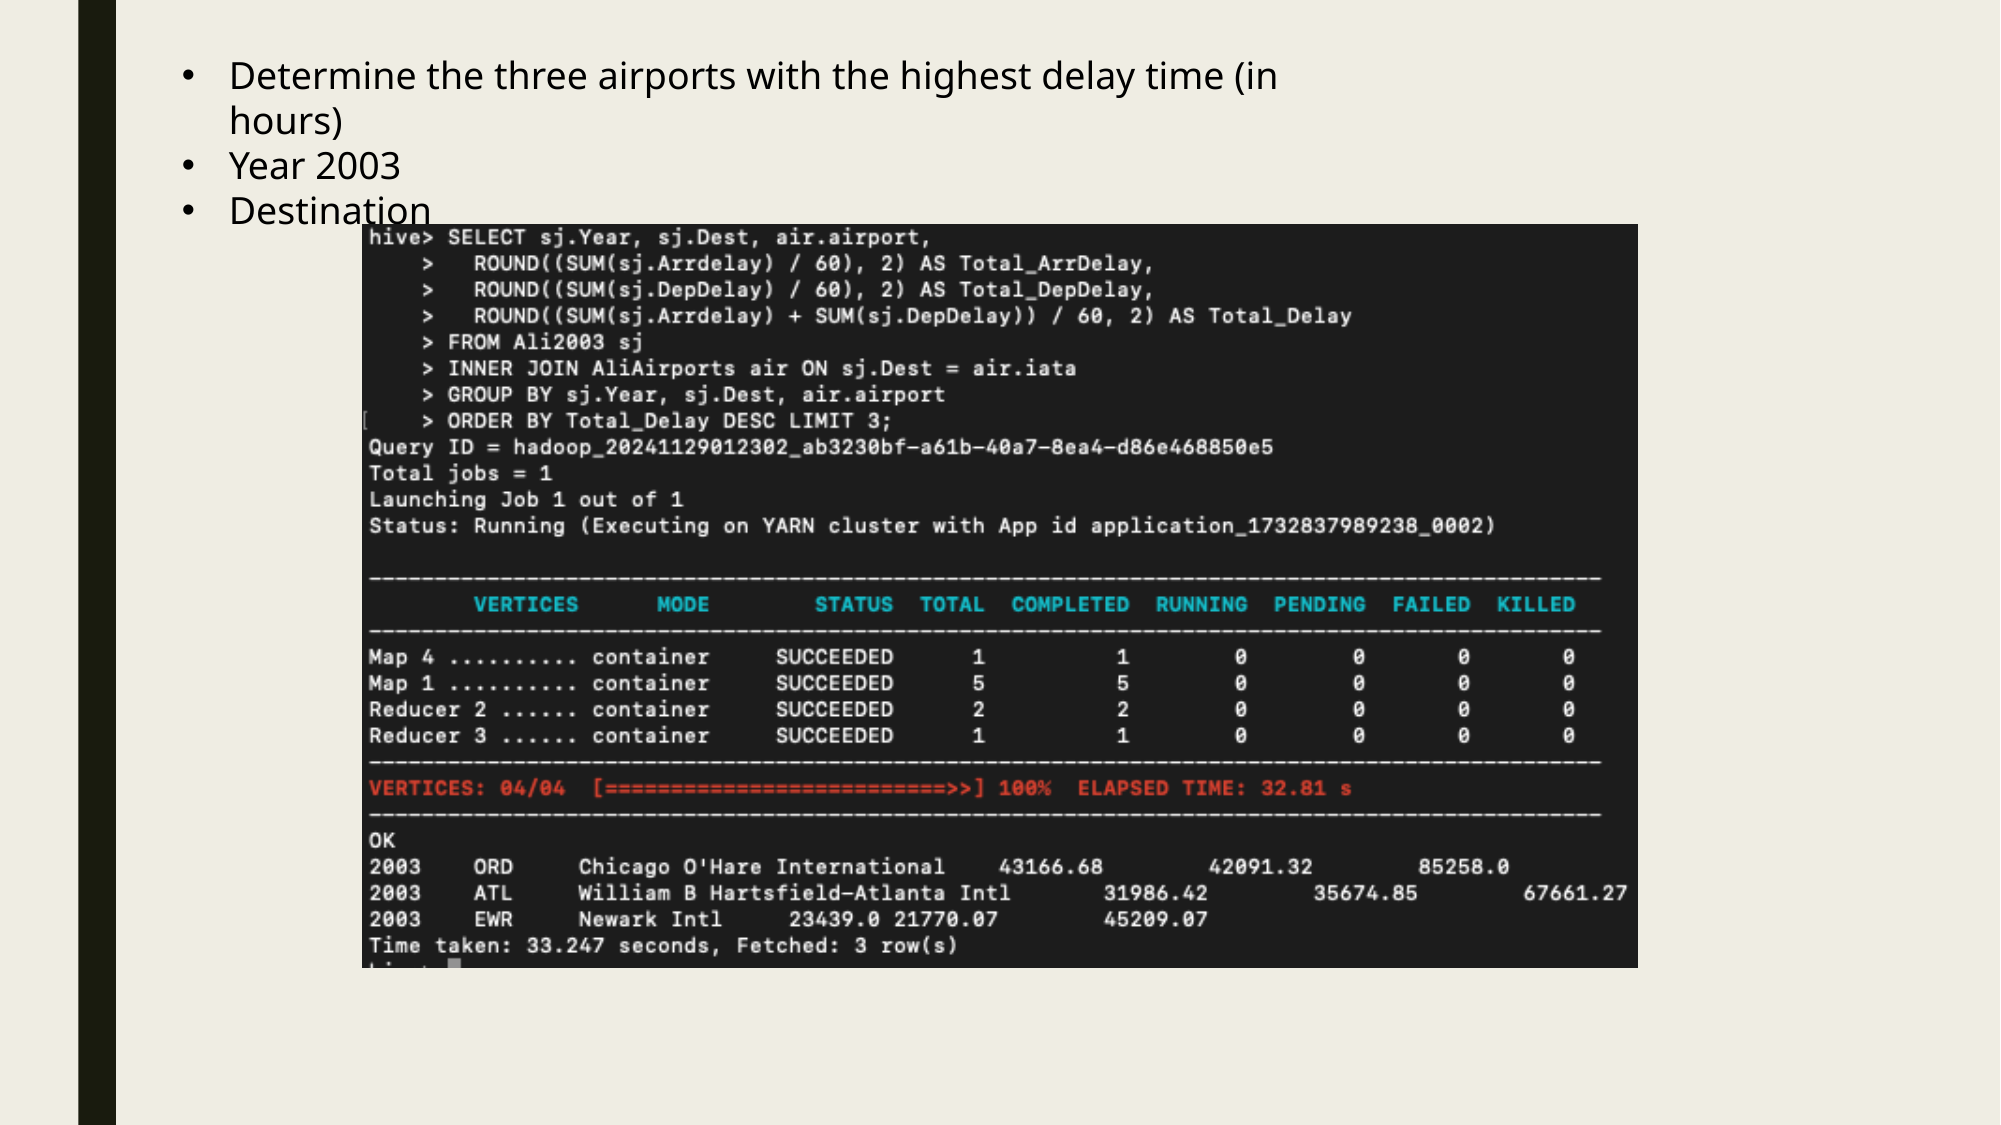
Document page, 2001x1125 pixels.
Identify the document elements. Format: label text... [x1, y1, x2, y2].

picture [362, 224, 1638, 969]
text_box Determine the three airports with the highest delay time (in hours) Year 2003 Destination [167, 44, 1368, 240]
